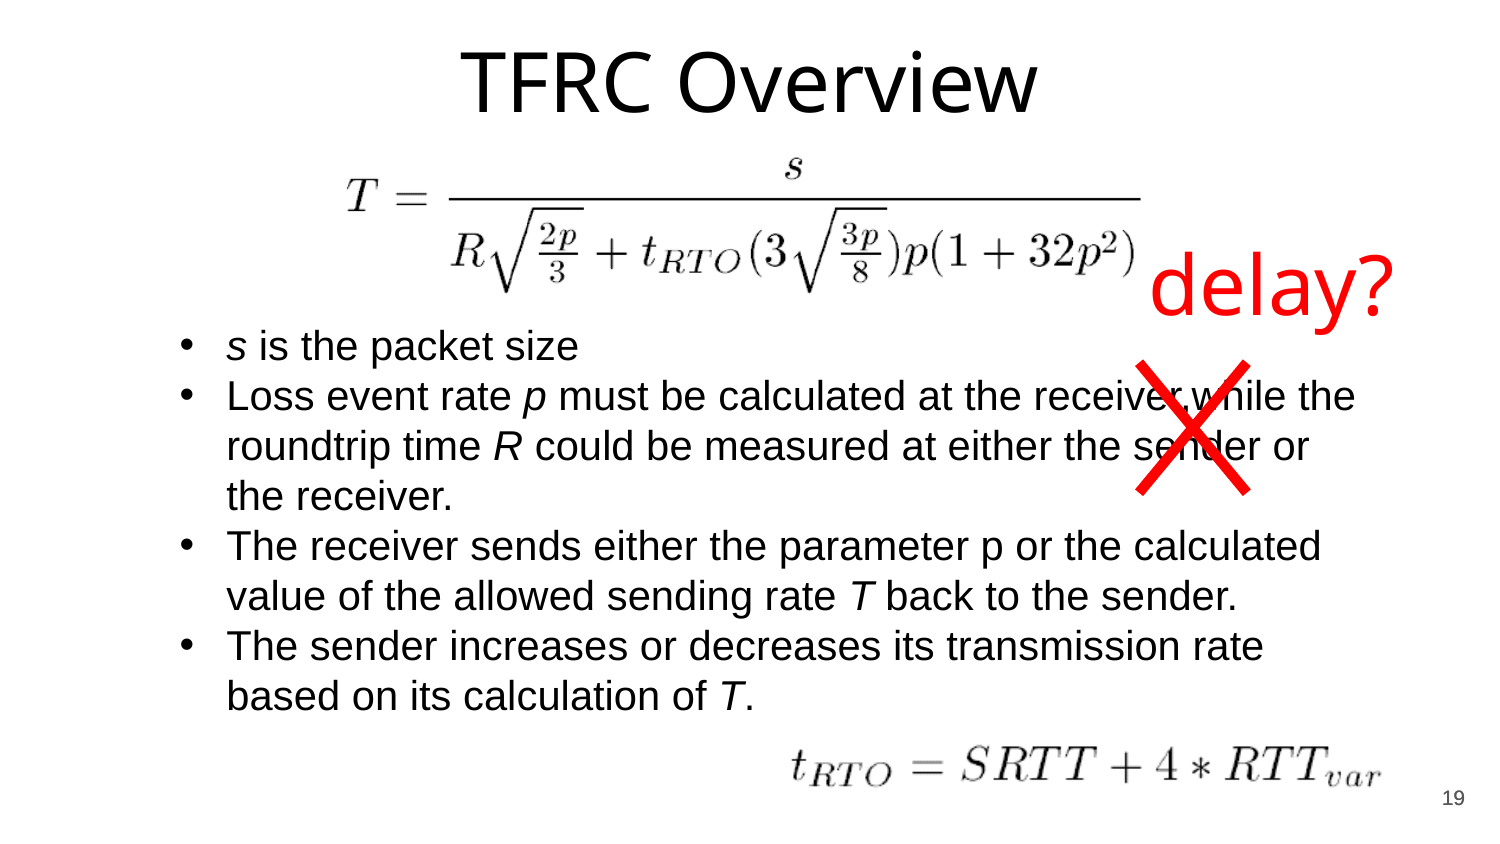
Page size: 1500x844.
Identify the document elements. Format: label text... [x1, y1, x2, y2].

picture [749, 715, 1413, 815]
text_box TFRC Overview [26, 14, 1474, 189]
text_box s is the packet size Loss event rate p must be calculated at the receiver,while the roundtrip time R could be measured at either the sender or the receiver. The receiver sends either the parameter p or the calculated value of the allowed sending rate T back to the sender. The sender increases or decreases its transmission rate based on its calculation of T. [61, 311, 1390, 727]
text_box delay? [1049, 224, 1494, 339]
picture [295, 120, 1207, 325]
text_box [1138, 362, 1248, 493]
slide_number 19 [1389, 764, 1480, 830]
